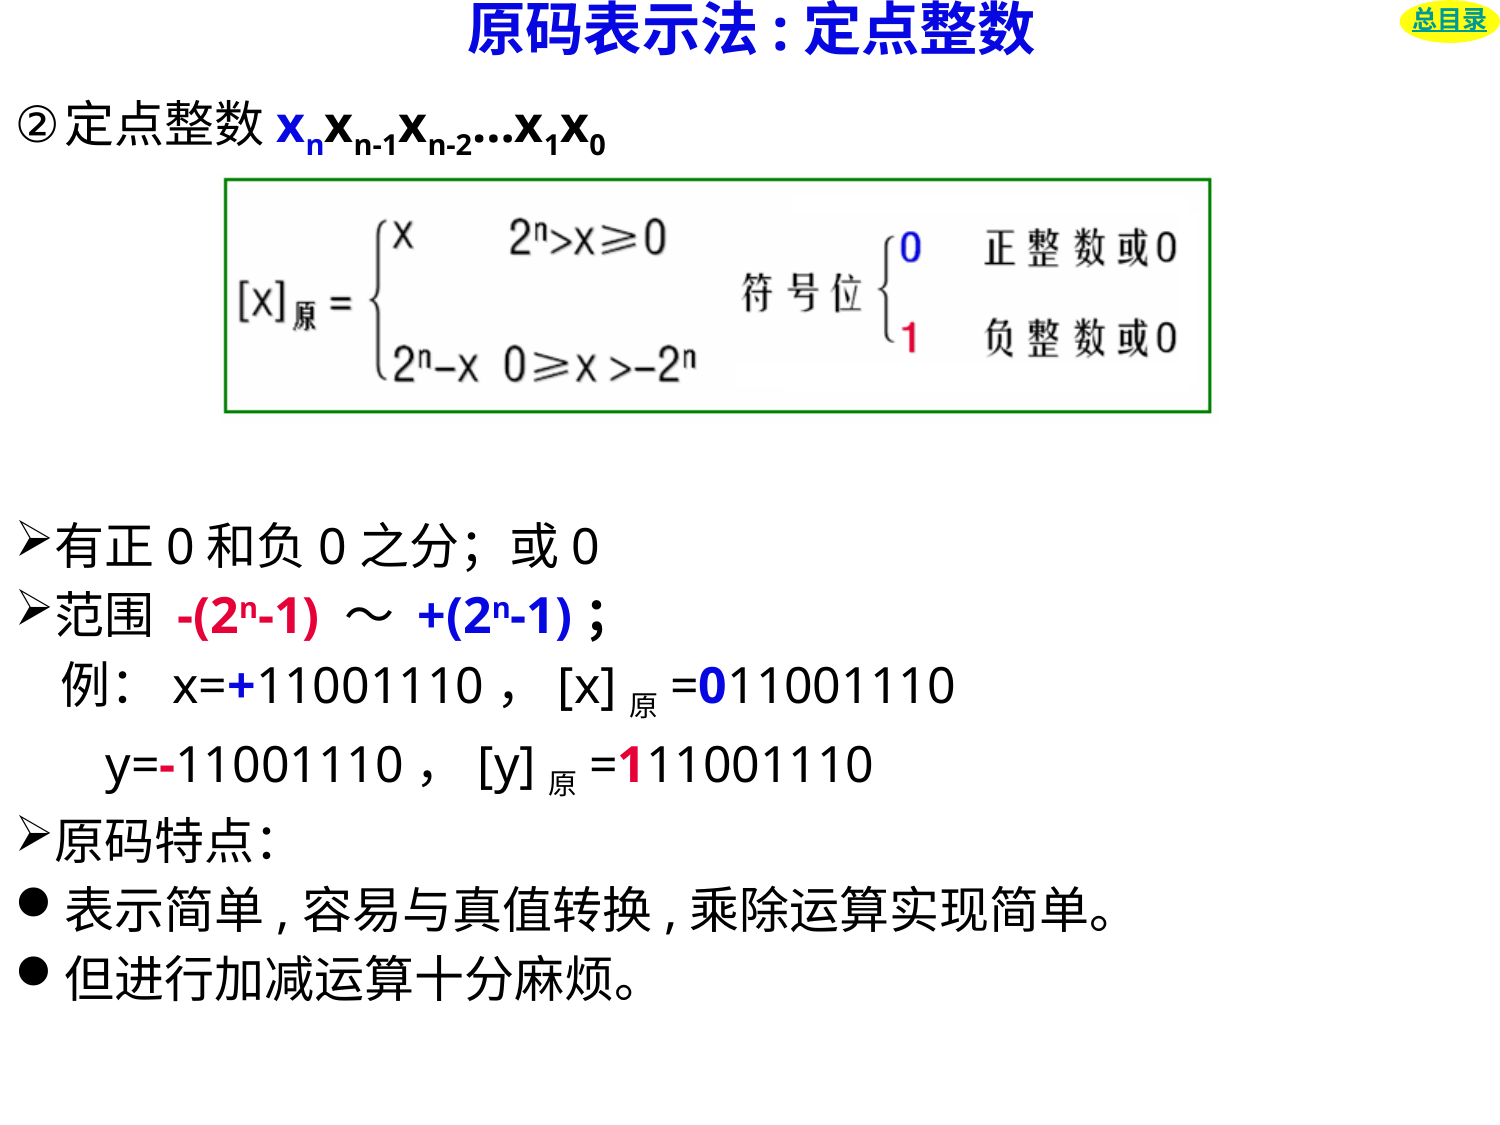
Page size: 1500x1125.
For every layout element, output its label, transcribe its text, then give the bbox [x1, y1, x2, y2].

text_box 总目录 [1399, 0, 1500, 43]
text_box 定点整数xnxn-1xn-2…x1x0 有正0和负0之分；或0 范围 -(2n-1) ～ +(2n-1)； 例：x=+11001110，[x]原=011001110 y=-11001110，[y]原=111001110 原码特点： 表示简单,容易与真值转换,乘除运算实现简单。 但进行加减运算十分麻烦。 [0, 74, 1500, 1015]
picture [218, 172, 1221, 423]
title 原码表示法:定点整数 [76, 0, 1427, 55]
